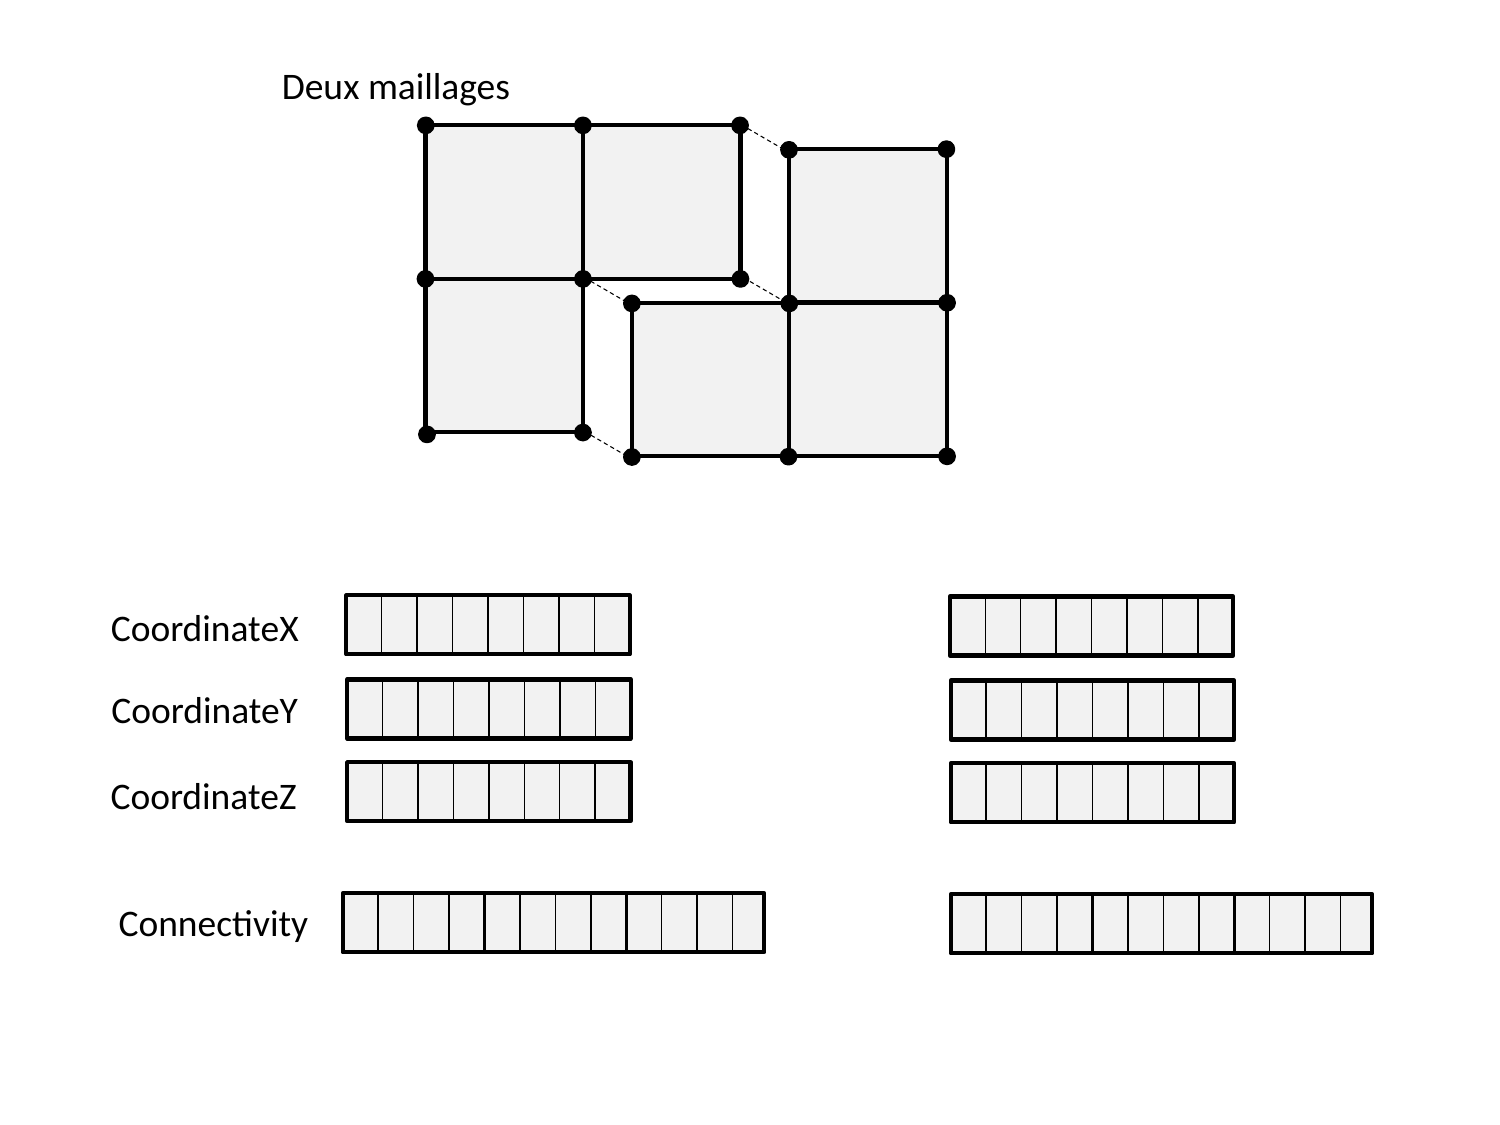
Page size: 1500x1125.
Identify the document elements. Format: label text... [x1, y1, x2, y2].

text_box CoordinateY [96, 679, 314, 739]
text_box [574, 116, 592, 135]
text_box [581, 123, 743, 281]
text_box Deux maillages [267, 54, 526, 115]
text_box [949, 678, 1236, 742]
text_box [787, 301, 949, 458]
text_box [948, 594, 1235, 658]
text_box [341, 891, 766, 954]
text_box [345, 677, 633, 741]
text_box [949, 892, 1374, 955]
text_box [949, 761, 1236, 824]
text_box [577, 427, 637, 463]
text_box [734, 120, 794, 156]
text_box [736, 273, 796, 309]
text_box [344, 593, 632, 656]
text_box [779, 447, 798, 466]
text_box [345, 760, 633, 823]
text_box [938, 293, 956, 312]
text_box [630, 301, 787, 458]
text_box [416, 116, 435, 135]
text_box CoordinateX [96, 596, 314, 657]
text_box [423, 123, 581, 277]
text_box CoordinateZ [95, 764, 312, 825]
text_box [787, 147, 949, 301]
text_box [577, 273, 637, 309]
text_box [732, 116, 746, 121]
text_box Connectivity [103, 891, 324, 952]
text_box [423, 277, 585, 434]
text_box [937, 140, 956, 158]
text_box [416, 270, 435, 288]
text_box [574, 423, 589, 429]
text_box [418, 425, 436, 444]
text_box [938, 447, 956, 466]
